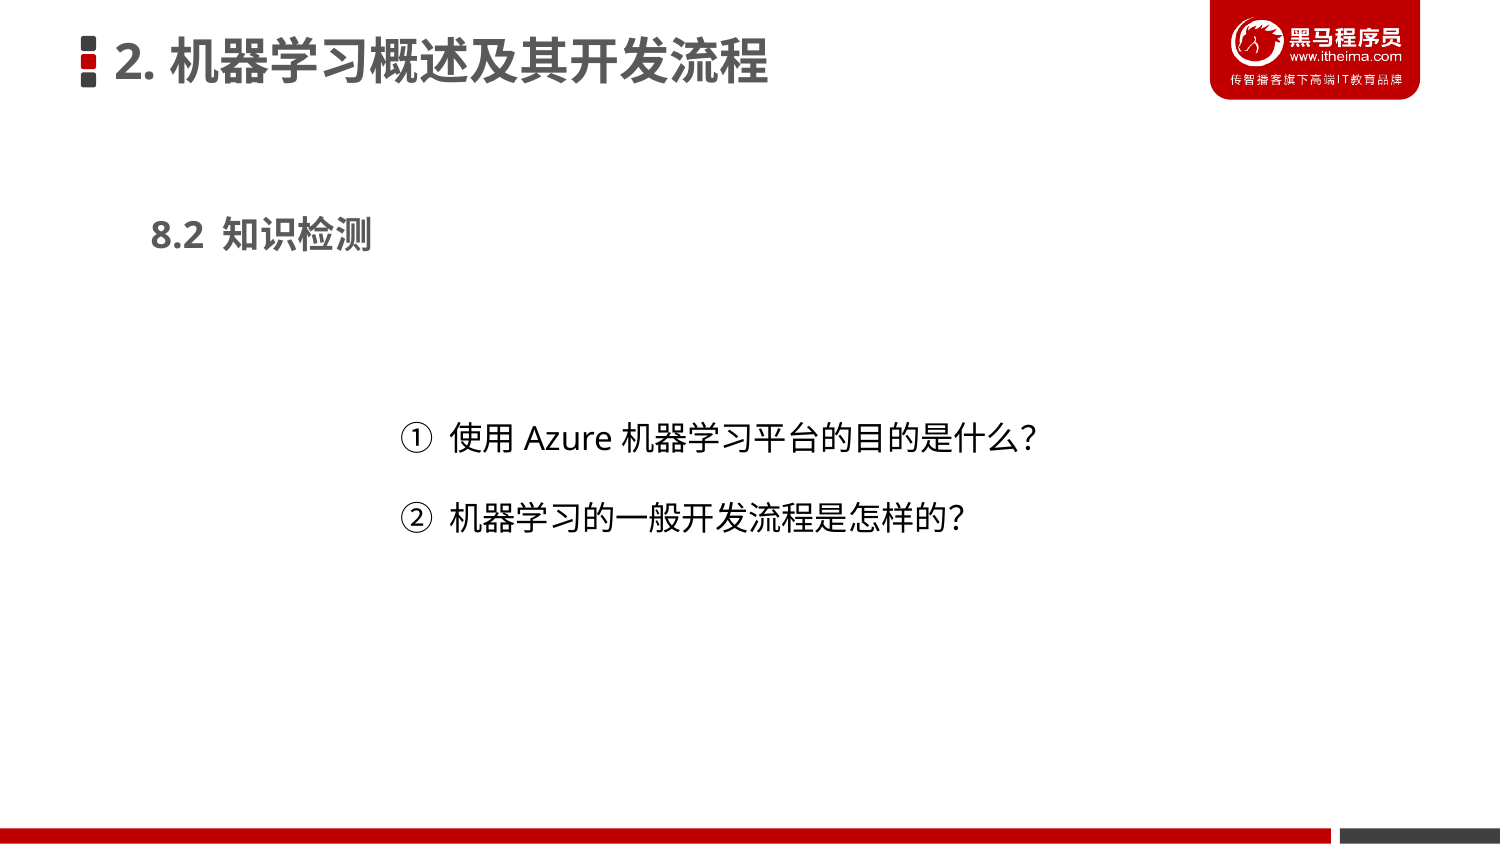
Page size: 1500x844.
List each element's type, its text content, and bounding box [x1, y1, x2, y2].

picture [1212, 8, 1421, 94]
text_box ① 使用Azure机器学习平台的目的是什么？ ② 机器学习的一般开发流程是怎样的？ [385, 410, 1114, 545]
text_box 2.机器学习概述及其开发流程 [103, 0, 987, 130]
text_box 8.2 知识检测 [135, 203, 713, 264]
